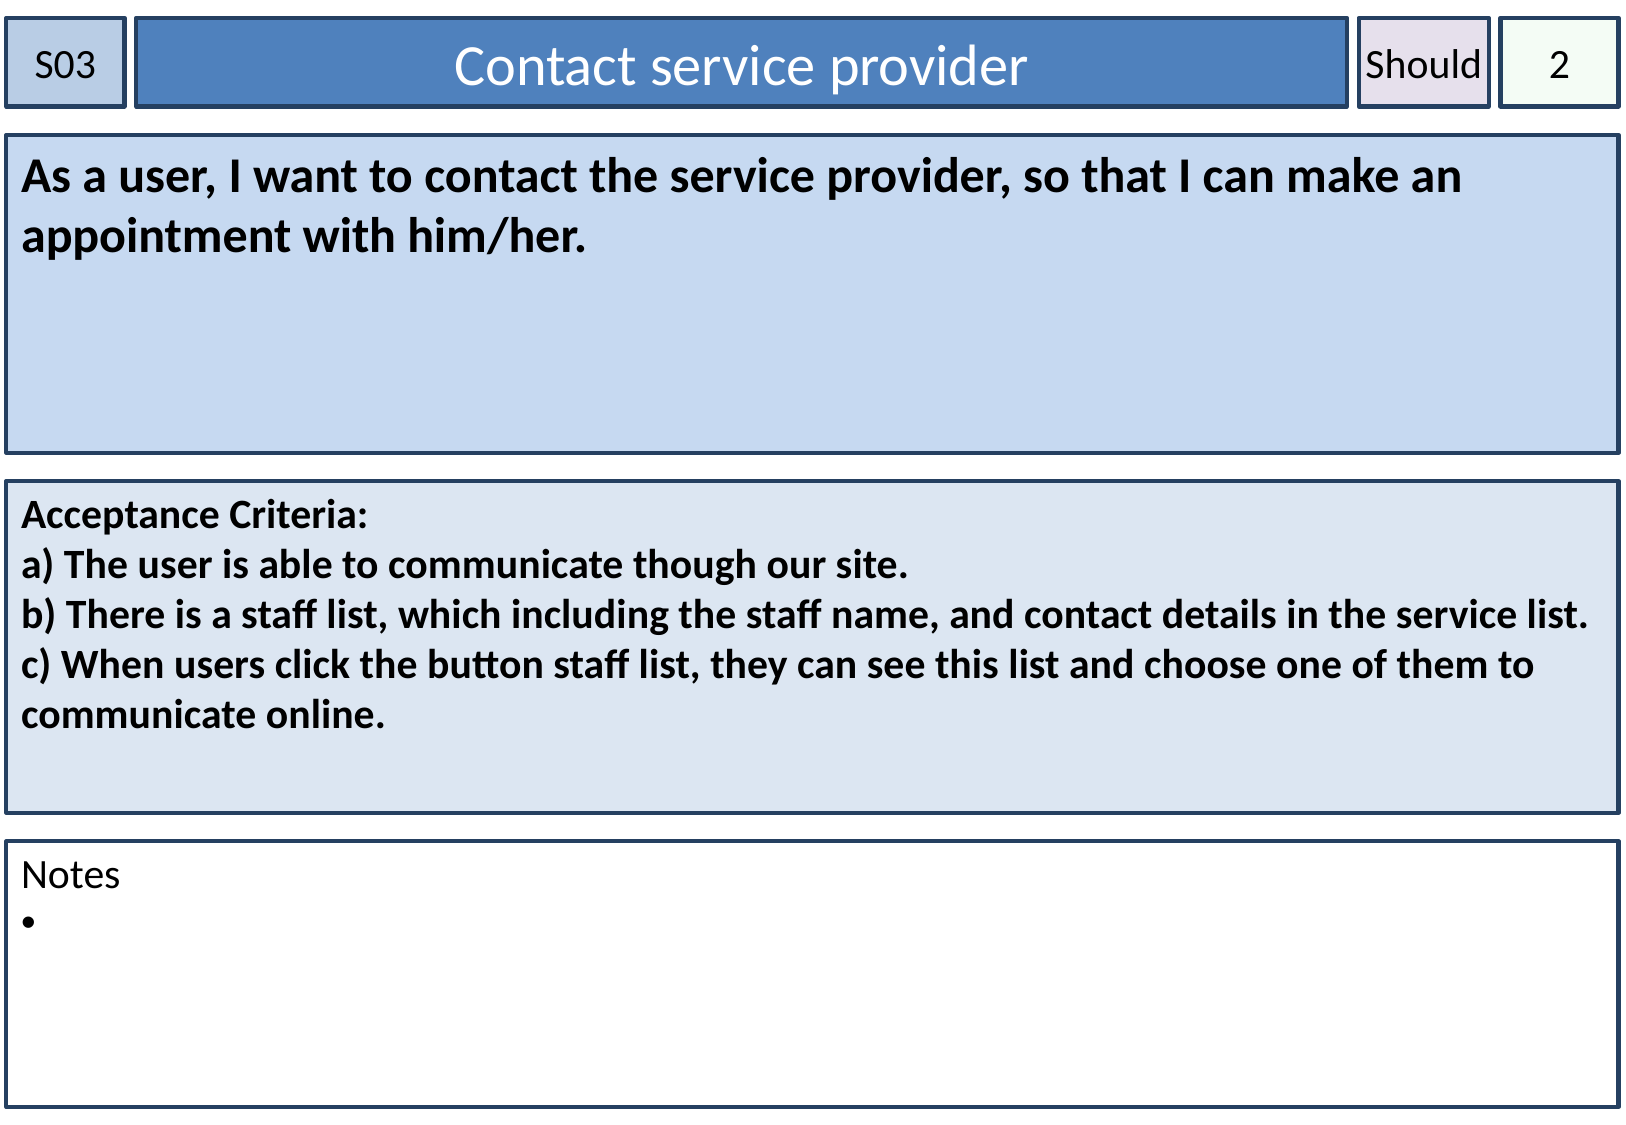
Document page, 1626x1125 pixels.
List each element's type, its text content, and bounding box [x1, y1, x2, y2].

text_box Should [1357, 16, 1491, 109]
text_box Acceptance Criteria: a) The user is able to communicate though our site. b) There is a staff list, which including the staff name, and contact details in the service list. c) When users click the button staff list, they can see this list and choose one of them to communicate online. [4, 479, 1621, 815]
text_box 2 [1498, 16, 1621, 109]
text_box Contact service provider [134, 16, 1349, 109]
text_box Notes [4, 839, 1621, 1109]
text_box As a user, I want to contact the service provider, so that I can make an appointment with him/her. [4, 133, 1621, 455]
text_box S03 [4, 16, 127, 109]
